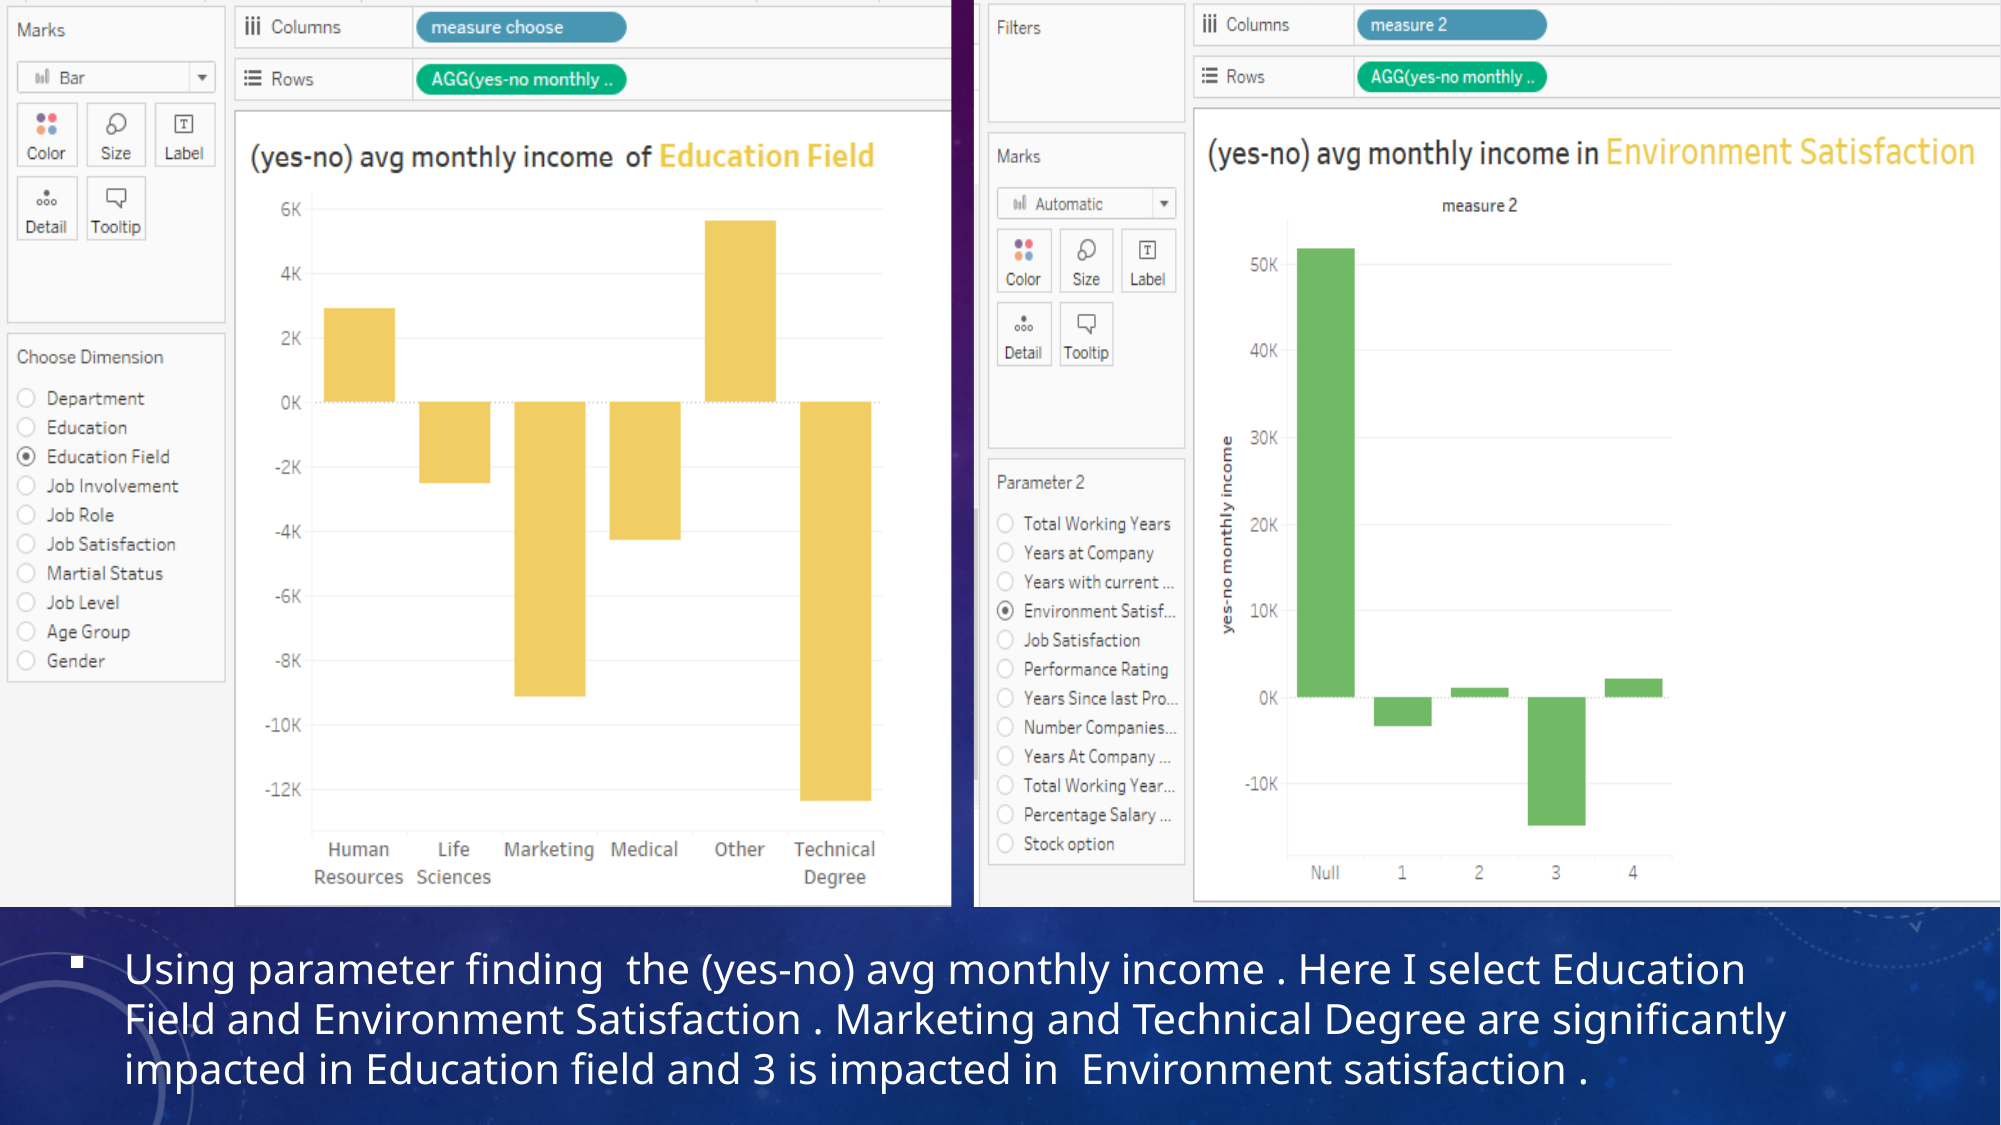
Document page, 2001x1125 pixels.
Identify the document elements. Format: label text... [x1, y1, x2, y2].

text_box Using parameter finding the (yes-no) avg monthly income . Here I select Education Field and Environment Satisfaction . Marketing and Technical Degree are significantly impacted in Education field and 3 is impacted in Environment satisfaction . [52, 935, 1851, 1100]
picture [0, 0, 2001, 1125]
